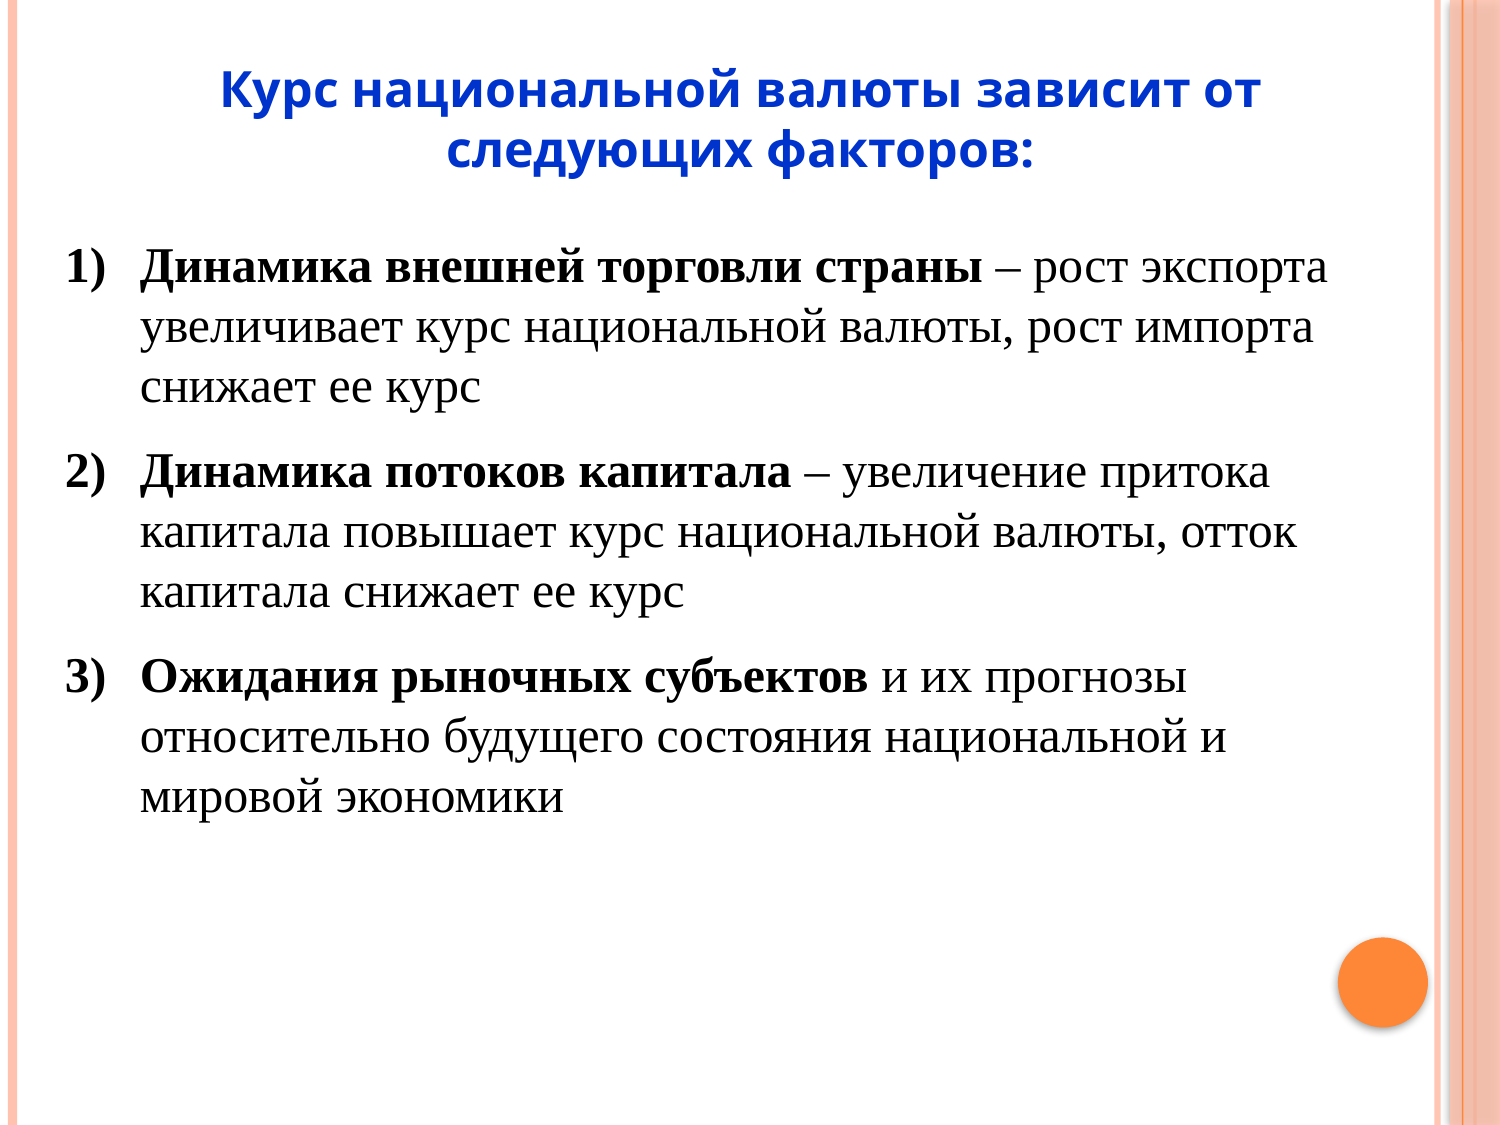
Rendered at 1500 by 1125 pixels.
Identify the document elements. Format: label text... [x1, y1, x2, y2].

text_box Динамика внешней торговли страны – рост экспорта увеличивает курс национальной валюты, рост импорта снижает ее курс Динамика потоков капитала – увеличение притока капитала повышает курс национальной валюты, отток капитала снижает ее курс Ожидания рыночных субъектов и их прогнозы относительно будущего состояния национальной и мировой экономики [50, 224, 1350, 830]
text_box Курс национальной валюты зависит от следующих факторов: [49, 49, 1432, 185]
